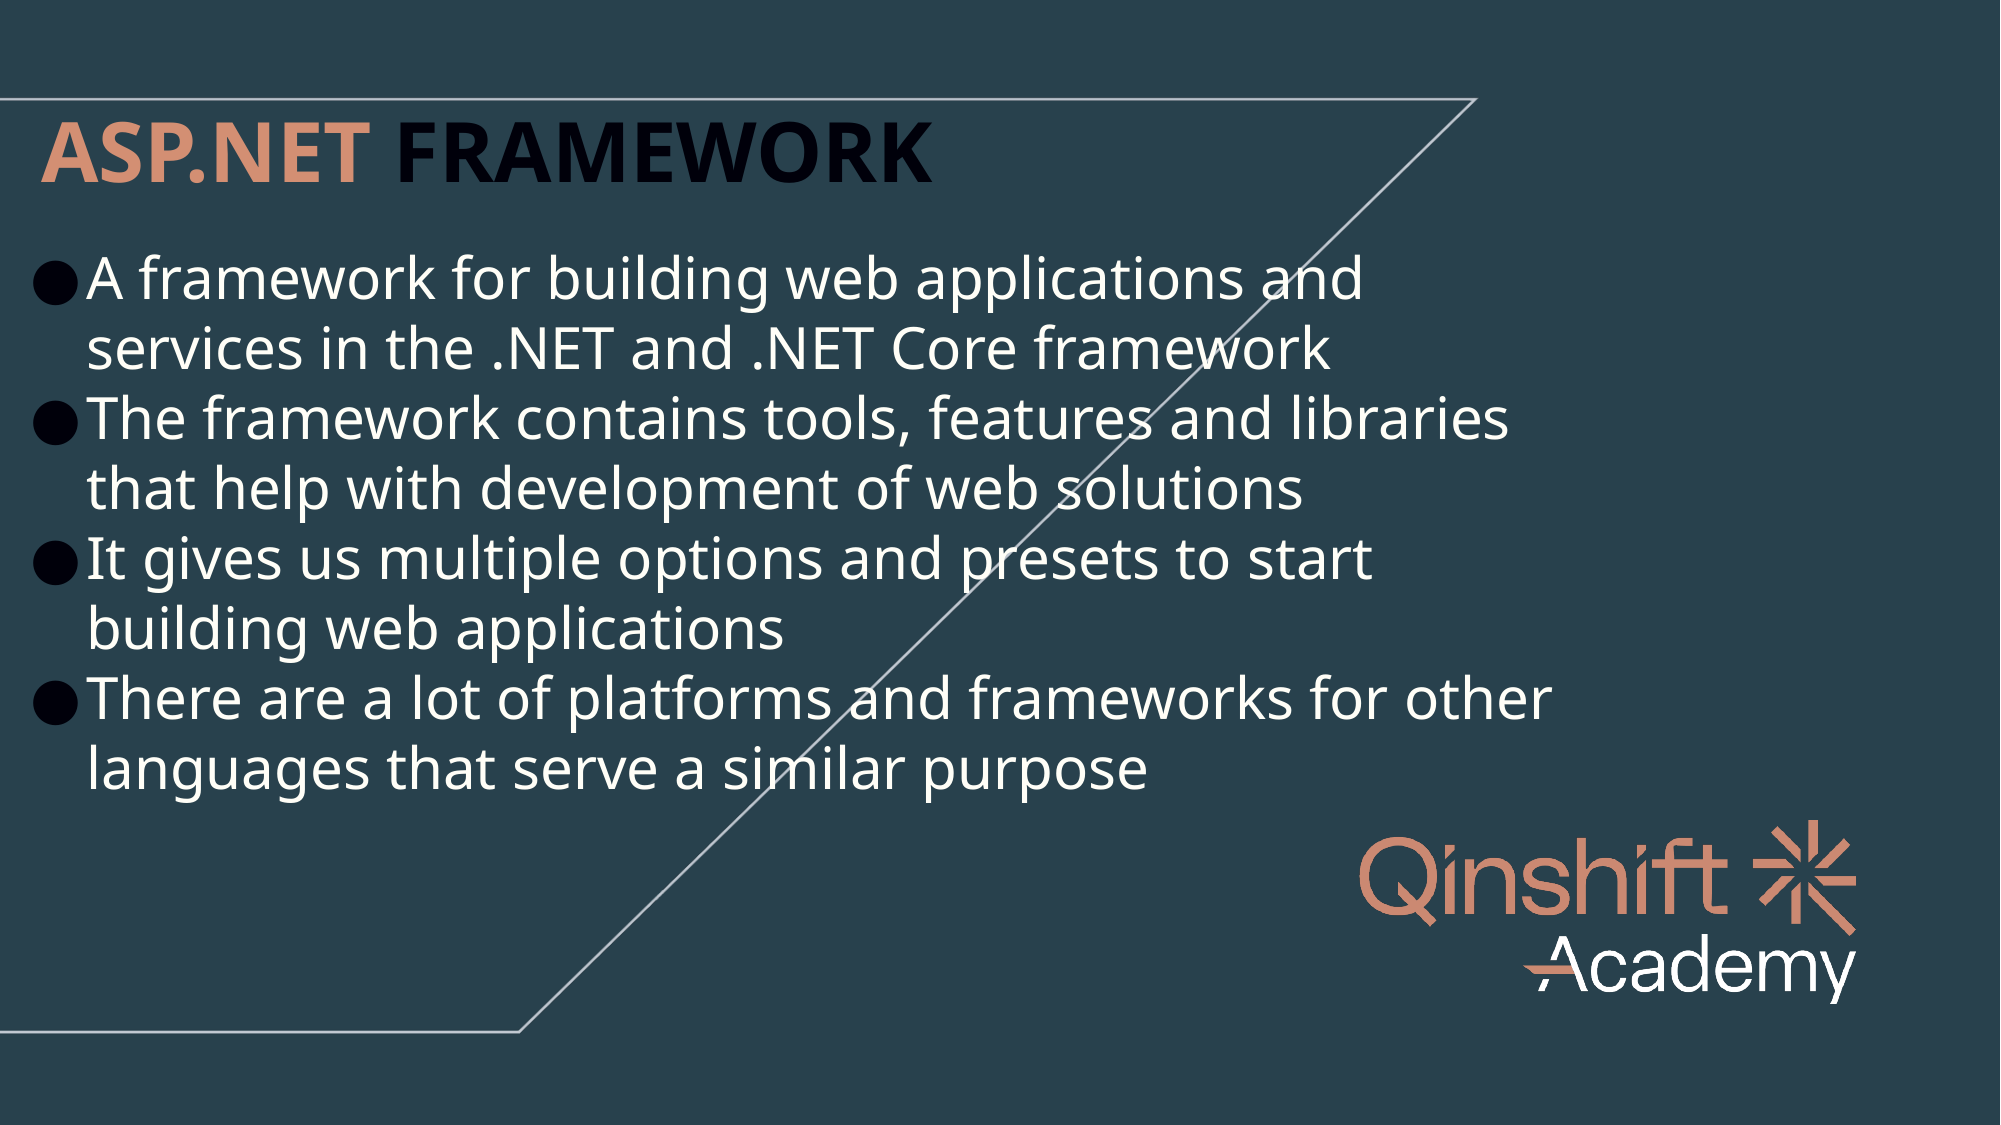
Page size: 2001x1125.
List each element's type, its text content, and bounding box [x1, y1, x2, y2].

title ASP.NET FRAMEWORK [30, 92, 1340, 206]
picture [0, 820, 1857, 1056]
list A framework for building web applications and services in the .NET and .NET Core framework The framework contains tools, features and libraries that help with development of web solutions It gives us multiple options and presets to start building web applications There are a lot of platforms and frameworks for other languages that serve a similar purpose [0, 235, 1589, 863]
picture [0, 78, 1498, 235]
